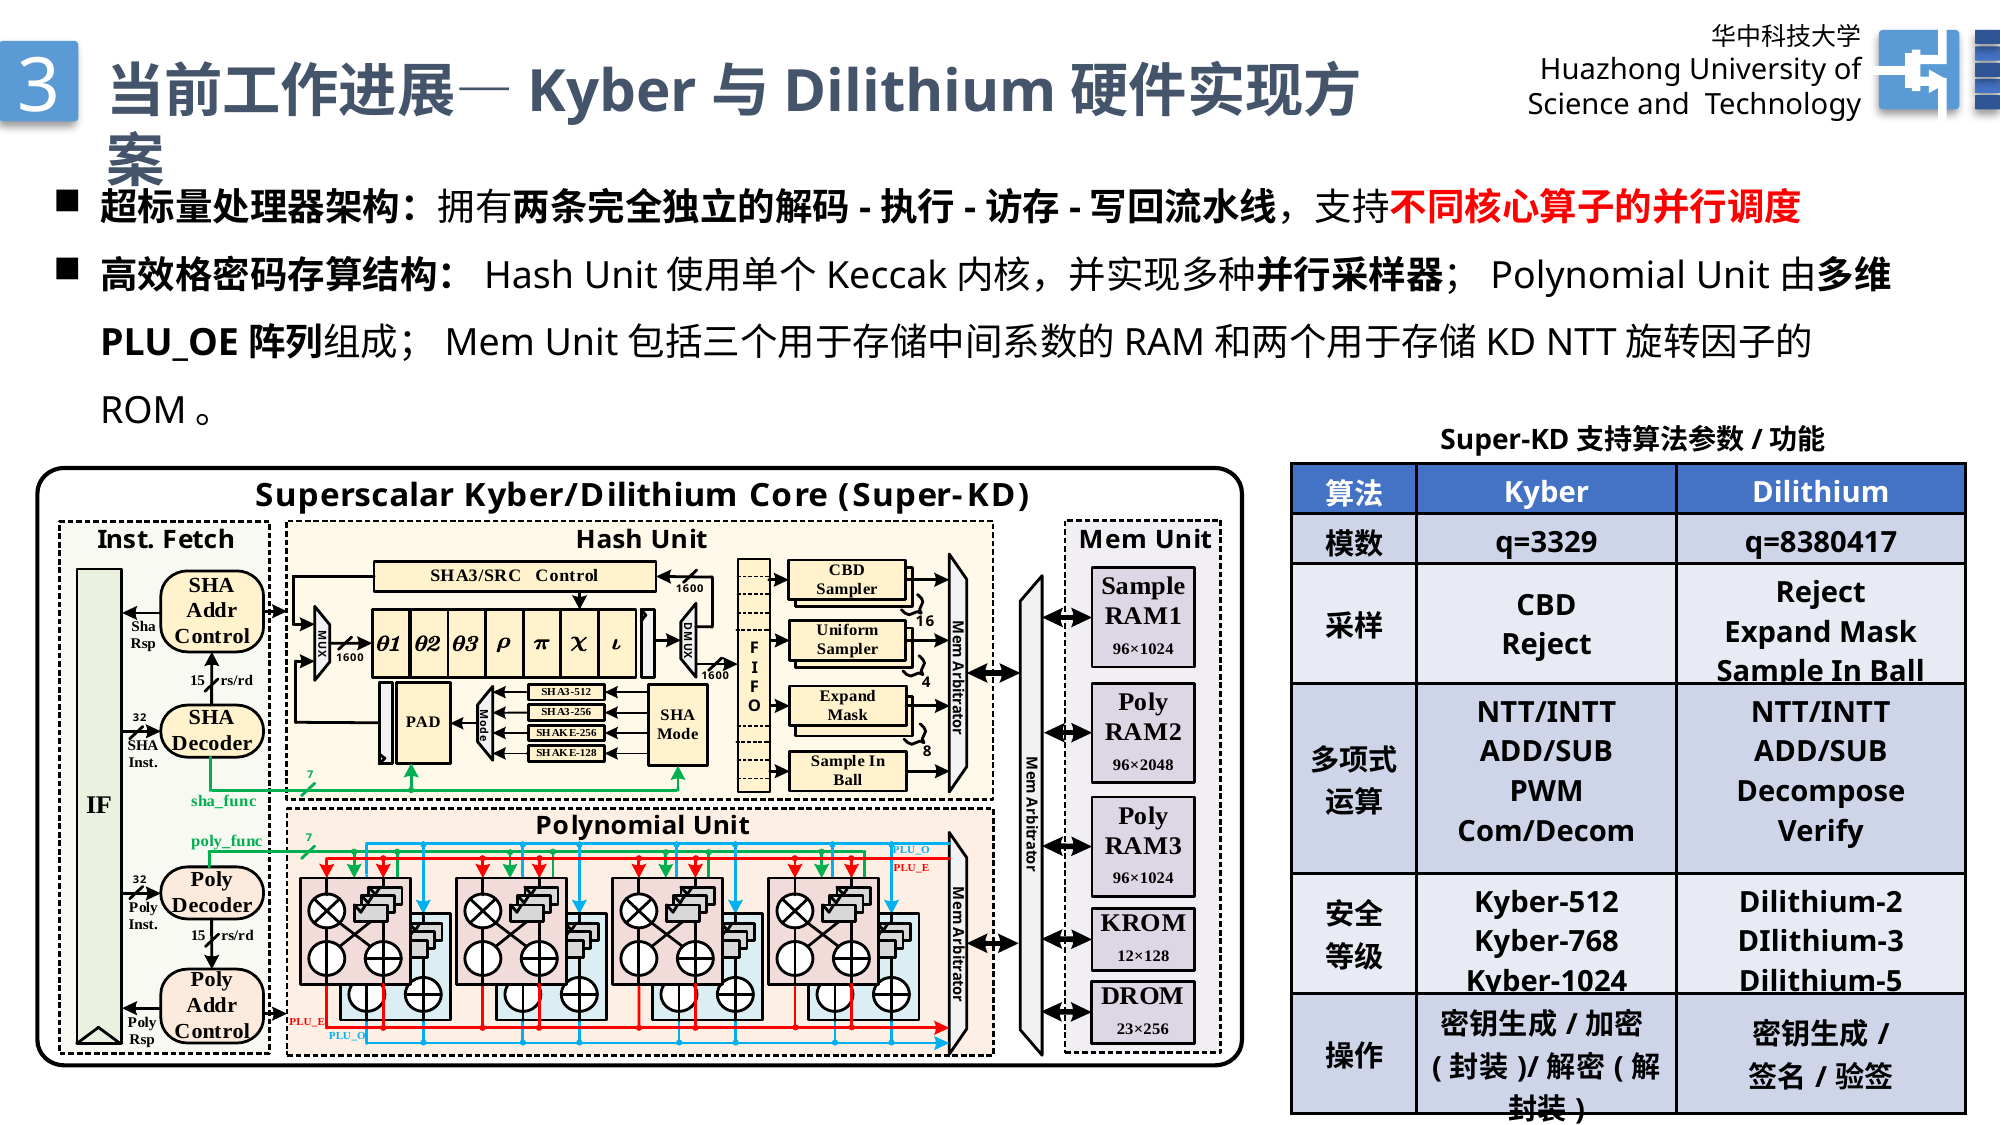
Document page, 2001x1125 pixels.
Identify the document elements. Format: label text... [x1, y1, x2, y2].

table_header Kyber [1418, 465, 1675, 512]
table_cell q=8380417 [1678, 515, 1964, 562]
text_box 3 [0, 39, 80, 123]
table_cell q=3329 [1418, 515, 1675, 562]
table_cell 采样 [1293, 565, 1415, 682]
table_cell 密钥生成/ 签名/验签 [1678, 995, 1964, 1112]
table_cell Dilithium-2 DIlithium-3 Dilithium-5 [1678, 875, 1964, 992]
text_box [1017, 12, 2000, 129]
table_cell CBD Reject [1418, 565, 1675, 682]
table_header Dilithium [1678, 465, 1964, 512]
table_cell 操作 [1293, 995, 1415, 1112]
table_cell NTT/INTT ADD/SUB PWM Com/Decom … [1418, 685, 1675, 872]
table_cell 多项式运算 [1293, 685, 1415, 872]
table_cell NTT/INTT ADD/SUB Decompose Verify … [1678, 685, 1964, 872]
text_box 超标量处理器架构：拥有两条完全独立的解码-执行-访存-写回流水线，支持不同核心算子的并行调度 高效格密码存算结构：Hash Unit使用单个Keccak内核，并实现多种并行采样器；Polynomial Unit由多维PLU_OE阵列组成；Mem Unit包括三个用于存储中间系数的RAM和两个用于存储KD NTT旋转因子的ROM。 [38, 153, 1920, 438]
table_header 算法 [1293, 465, 1415, 512]
table_cell Reject Expand Mask Sample In Ball [1678, 565, 1964, 682]
text_box Super-KD支持算法参数/功能 [1356, 413, 1910, 462]
table_cell 密钥生成/加密(封装)/解密(解封装) [1418, 995, 1675, 1112]
table_cell 安全 等级 [1293, 875, 1415, 992]
table_cell 模数 [1293, 515, 1415, 562]
table_cell Kyber-512 Kyber-768 Kyber-1024 [1418, 875, 1675, 992]
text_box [32, 463, 1245, 1068]
text_box 当前工作进展—Kyber与Dilithium硬件实现方案 [91, 45, 1435, 201]
